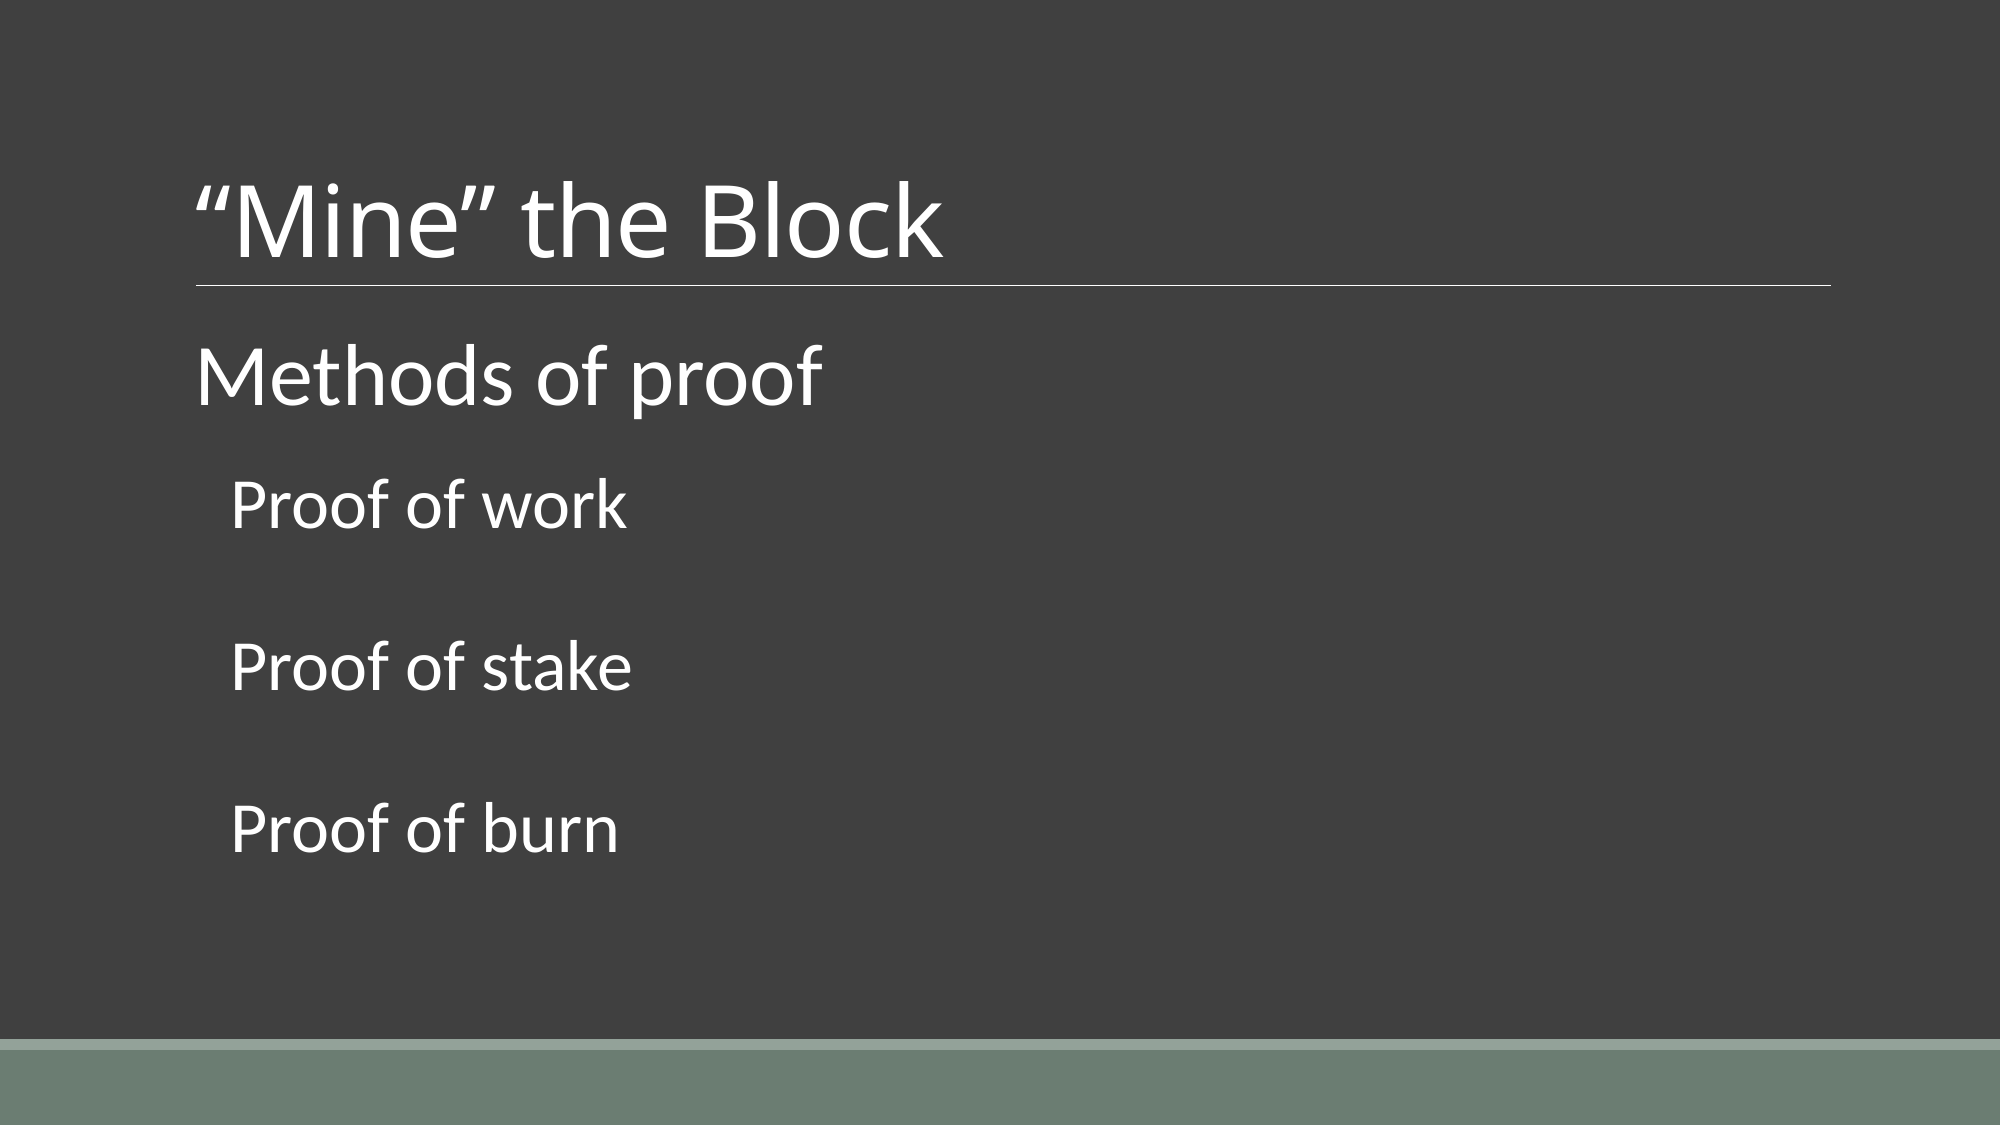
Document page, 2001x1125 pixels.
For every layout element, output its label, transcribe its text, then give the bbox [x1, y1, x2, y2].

list Methods of proof Proof of work Proof of stake Proof of burn [180, 302, 1830, 963]
title “Mine” the Block [180, 47, 1830, 285]
